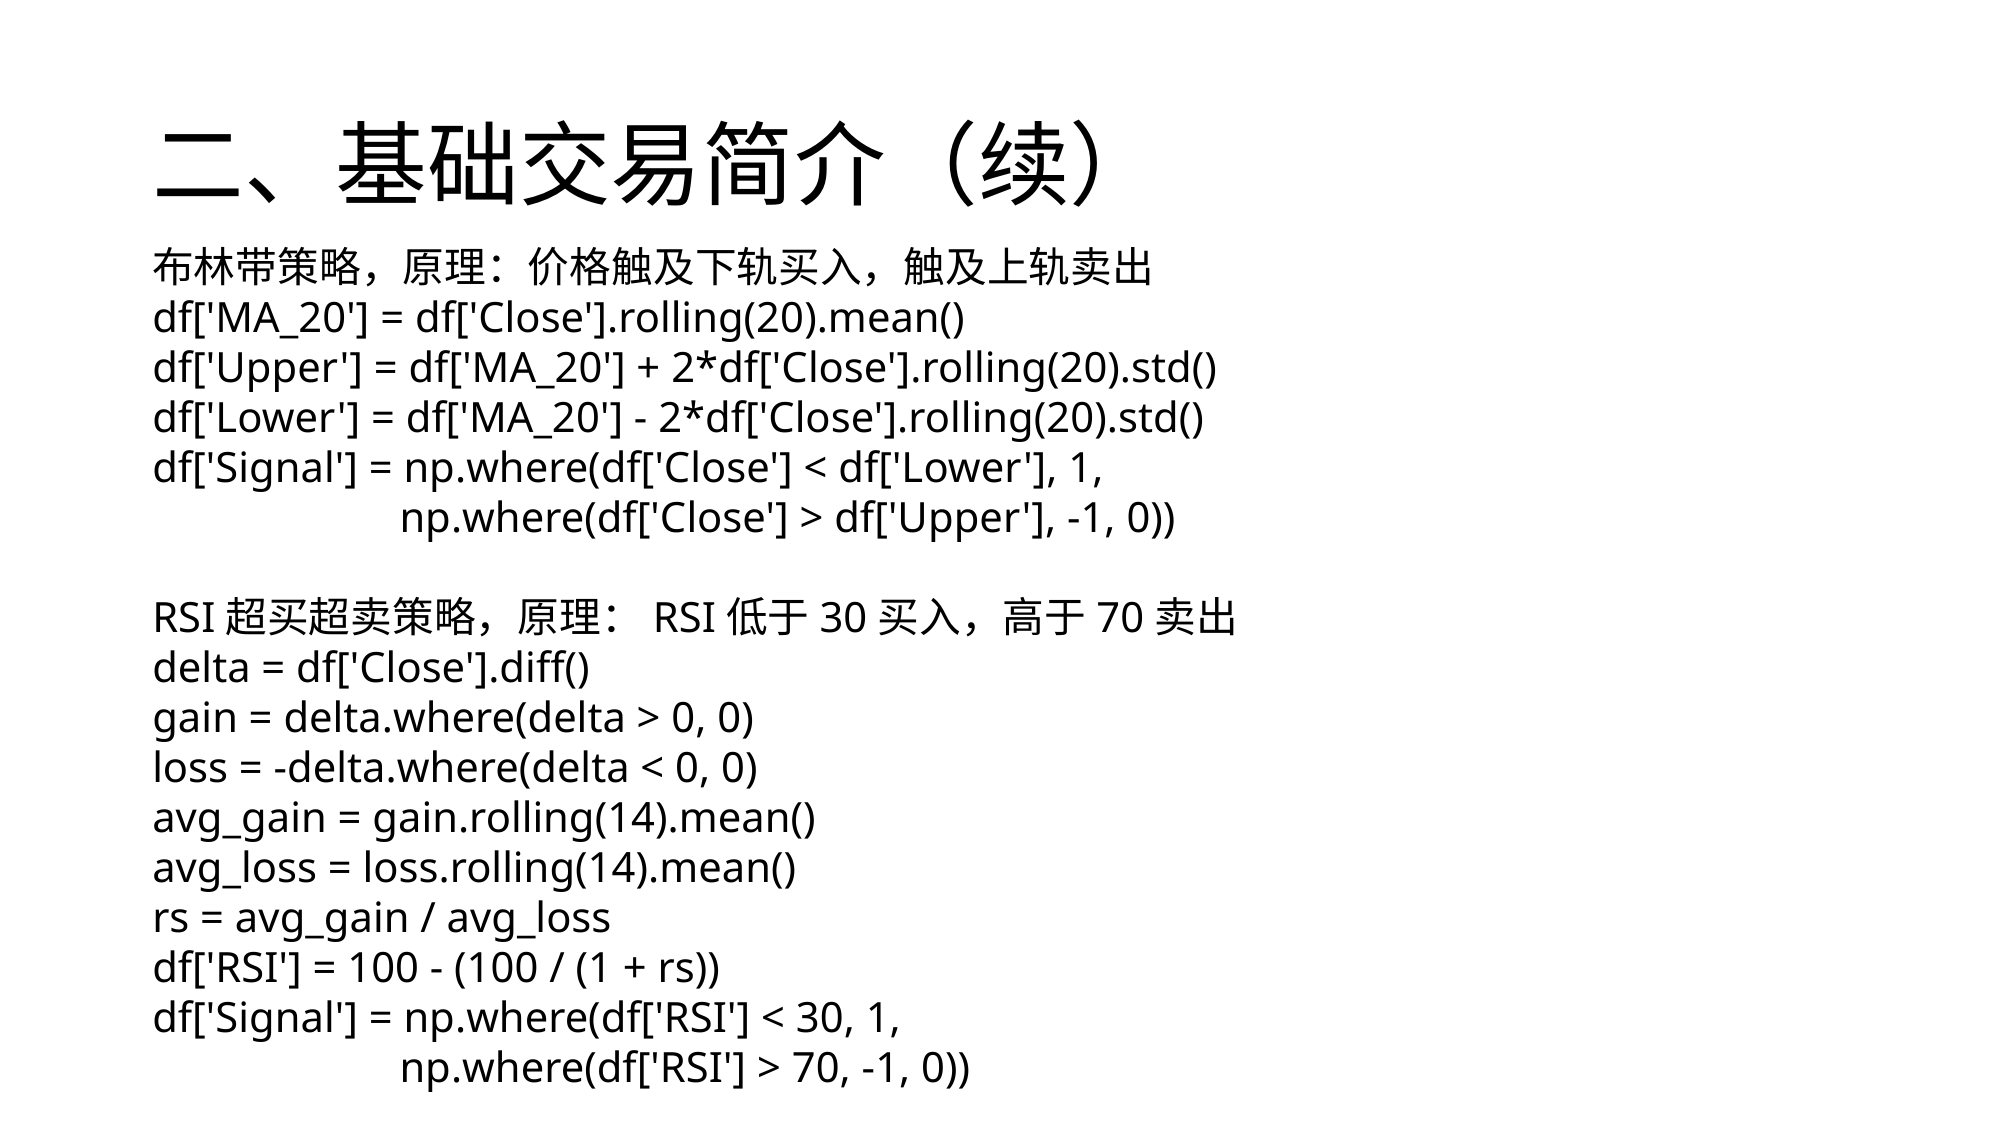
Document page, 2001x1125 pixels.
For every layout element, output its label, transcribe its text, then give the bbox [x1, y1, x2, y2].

text_box 布林带策略‌，原理：价格触及下轨买入，触及上轨卖出 df['MA_20'] = df['Close'].rolling(20).mean() df['Upper'] = df['MA_20'] + 2*df['Close'].rolling(20).std() df['Lower'] = df['MA_20'] - 2*df['Close'].rolling(20).std() df['Signal'] = np.where(df['Close'] < df['Lower'], 1, np.where(df['Close'] > df['Upper'], -1, 0)) RSI超买超卖策略‌，原理：RSI低于30买入，高于70卖出 delta = df['Close'].diff() gain = delta.where(delta > 0, 0) loss = -delta.where(delta < 0, 0) avg_gain = gain.rolling(14).mean() avg_loss = loss.rolling(14).mean() rs = avg_gain / avg_loss df['RSI'] = 100 - (100 / (1 + rs)) df['Signal'] = np.where(df['RSI'] < 30, 1, np.where(df['RSI'] > 70, -1, 0)) [137, 233, 1928, 1099]
title 二、基础交易简介（续） [137, 59, 1863, 233]
